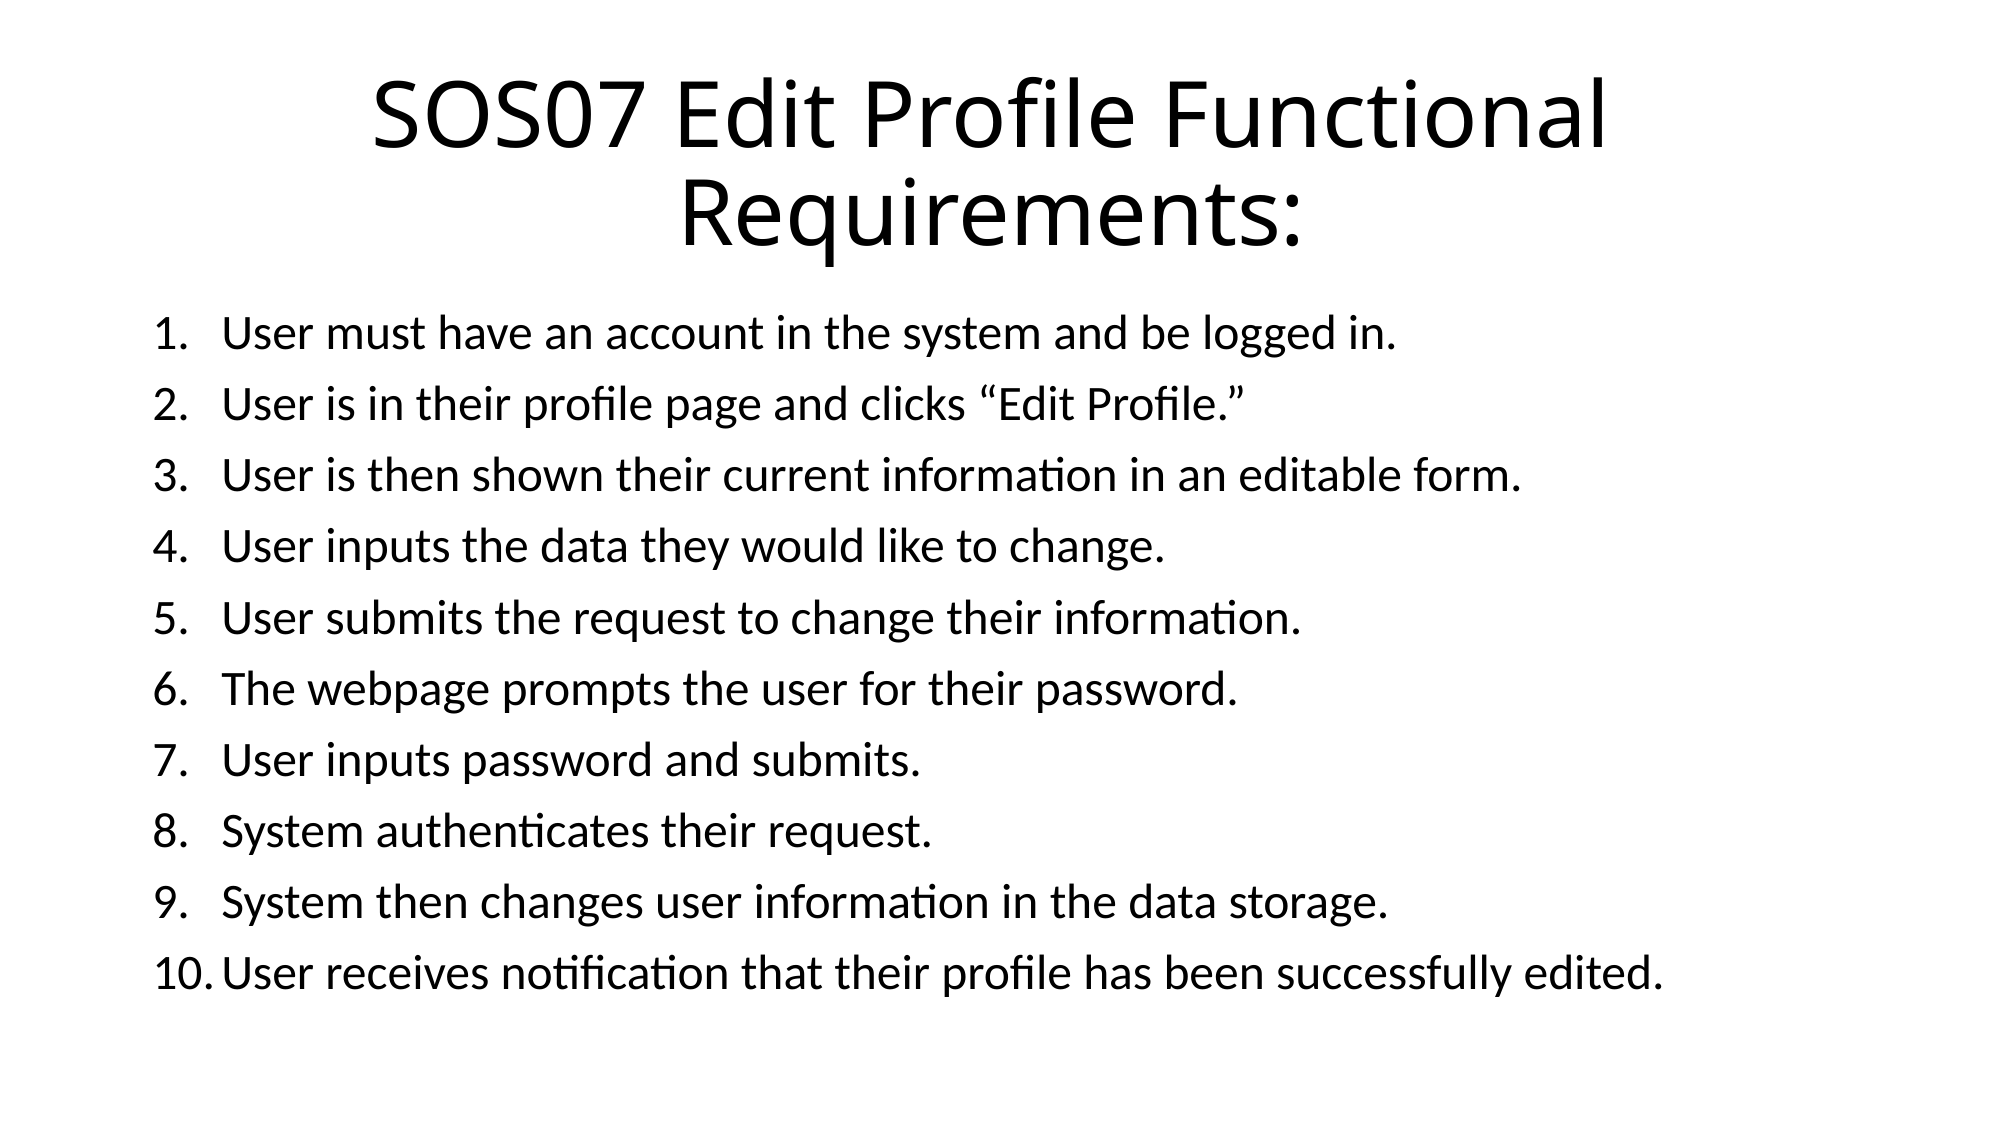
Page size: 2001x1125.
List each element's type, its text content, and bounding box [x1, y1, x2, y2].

list User must have an account in the system and be logged in. User is in their profile page and clicks “Edit Profile.” User is then shown their current information in an editable form. User inputs the data they would like to change. User submits the request to change their information. The webpage prompts the user for their password. User inputs password and submits. System authenticates their request. System then changes user information in the data storage. User receives notification that their profile has been successfully edited. [137, 299, 1863, 1014]
title SOS07 Edit Profile Functional Requirements: [121, 59, 1863, 274]
